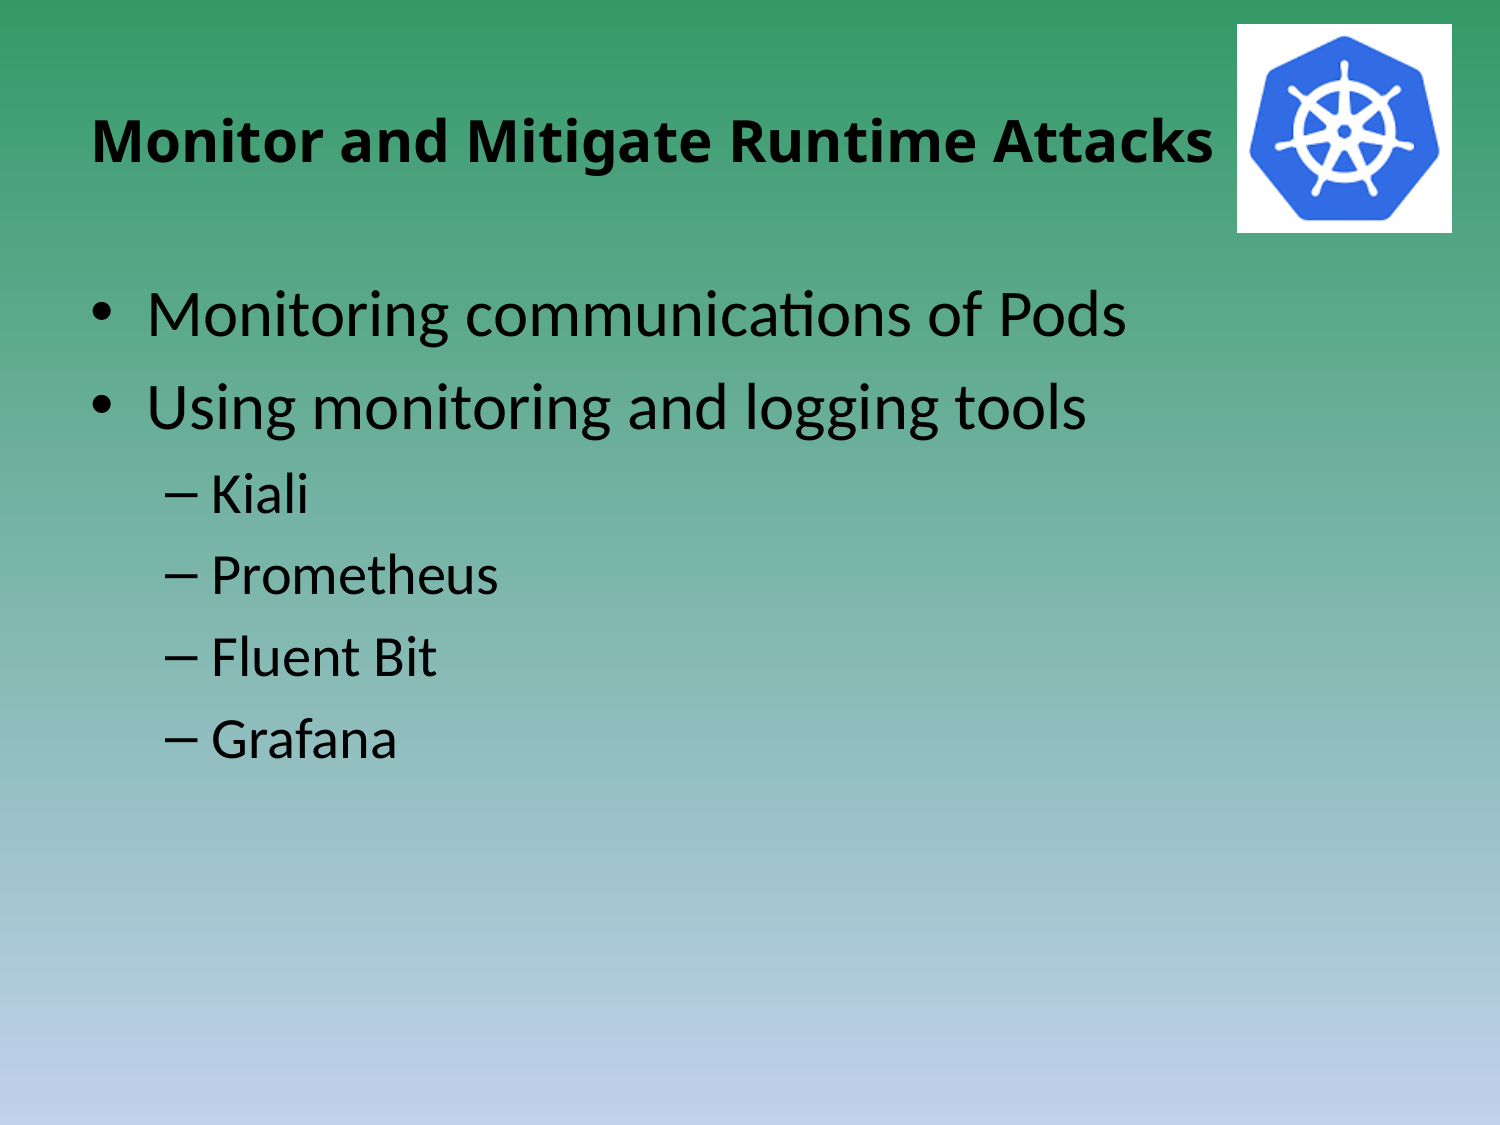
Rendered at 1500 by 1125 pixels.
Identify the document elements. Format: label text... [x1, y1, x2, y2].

title Monitor and Mitigate Runtime Attacks [75, 45, 1232, 233]
picture [1237, 24, 1452, 234]
list Monitoring communications of Pods Using monitoring and logging tools Kiali Prometheus Fluent Bit Grafana [75, 262, 1425, 1005]
